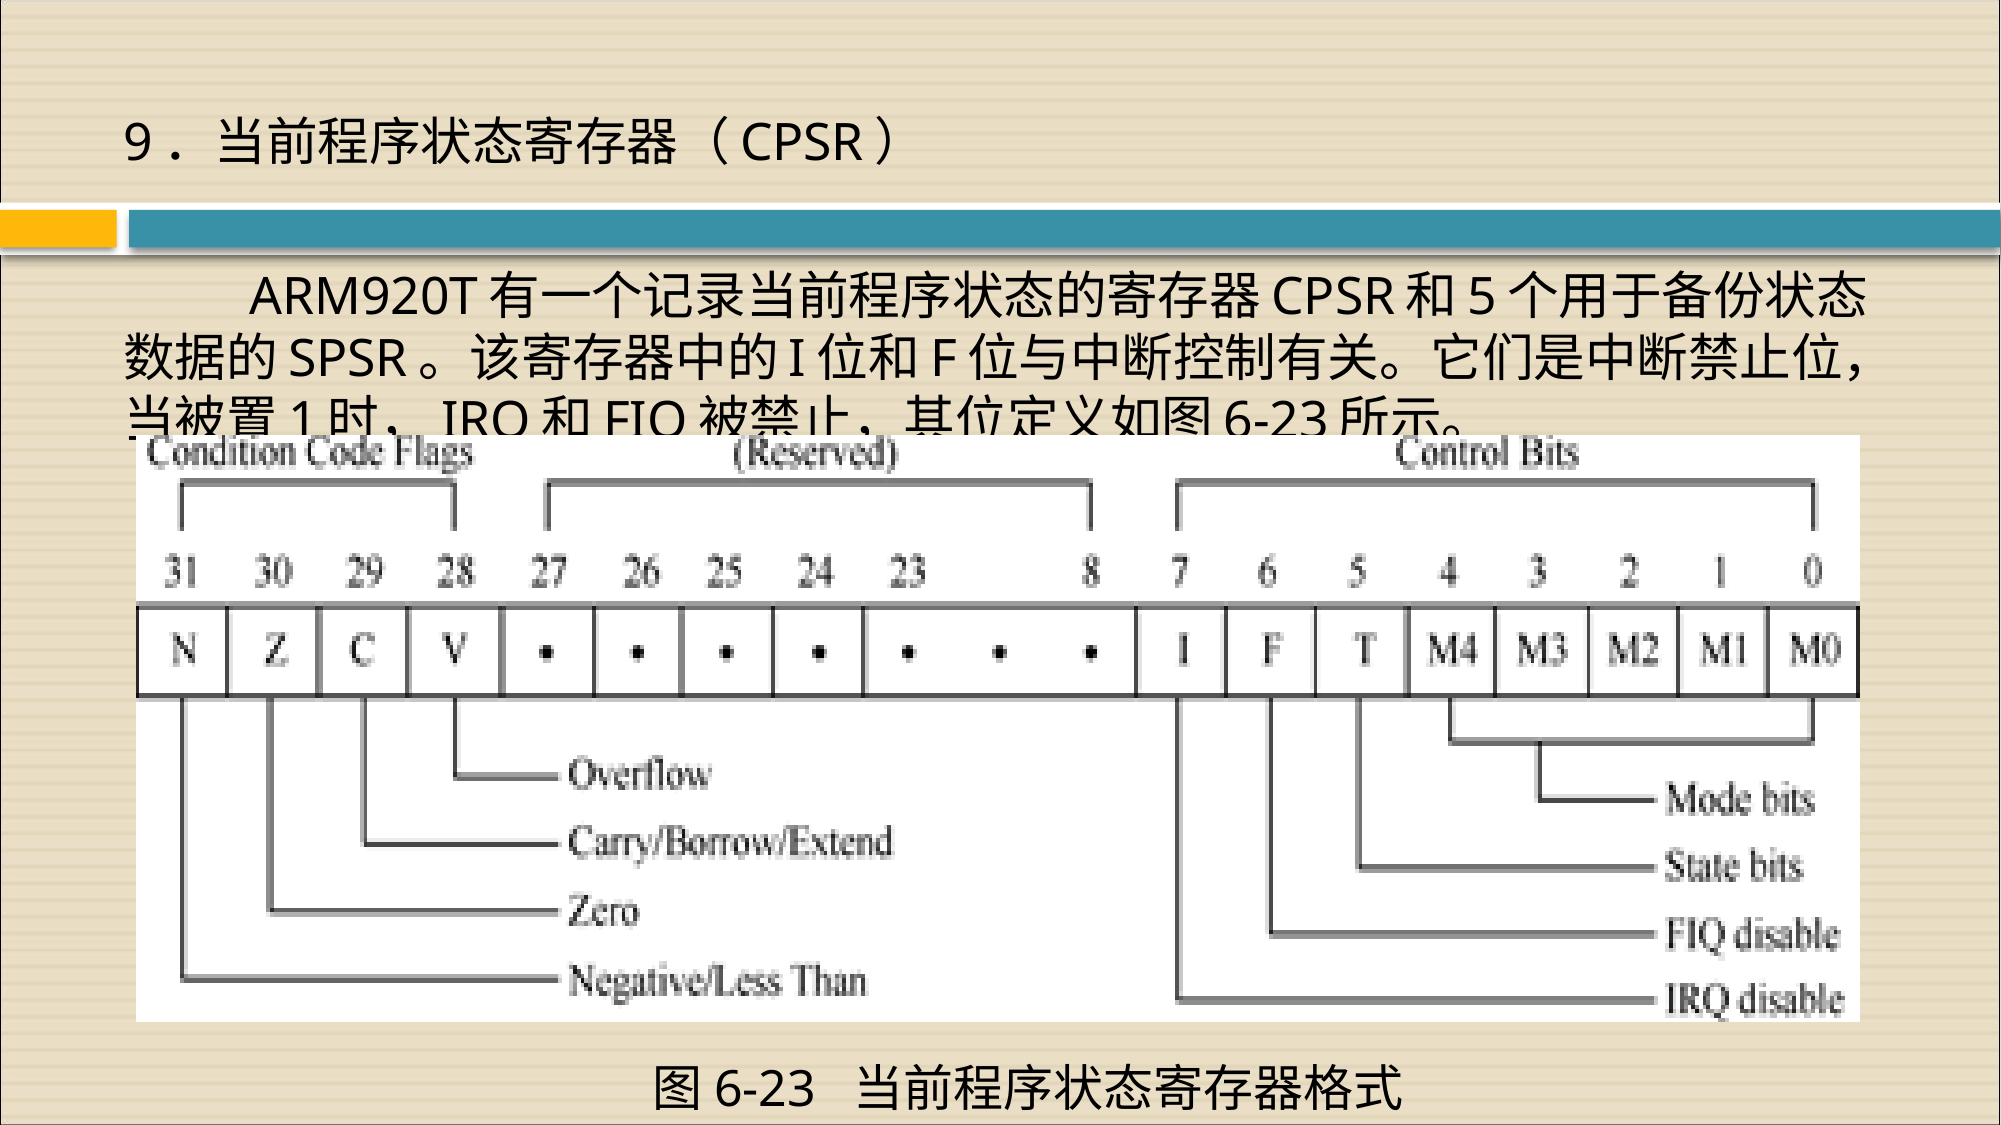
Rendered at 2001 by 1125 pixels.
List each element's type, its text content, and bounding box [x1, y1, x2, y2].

list 9．当前程序状态寄存器（CPSR） ARM920T有一个记录当前程序状态的寄存器CPSR和5个用于备份状态数据的SPSR。该寄存器中的I位和F位与中断控制有关。它们是中断禁止位，当被置1时，IRQ和FIQ被禁止，其位定义如图6-23所示。 [108, 101, 1892, 457]
picture [0, 0, 2001, 1125]
text_box 图6-23 当前程序状态寄存器格式 [637, 1049, 1419, 1124]
